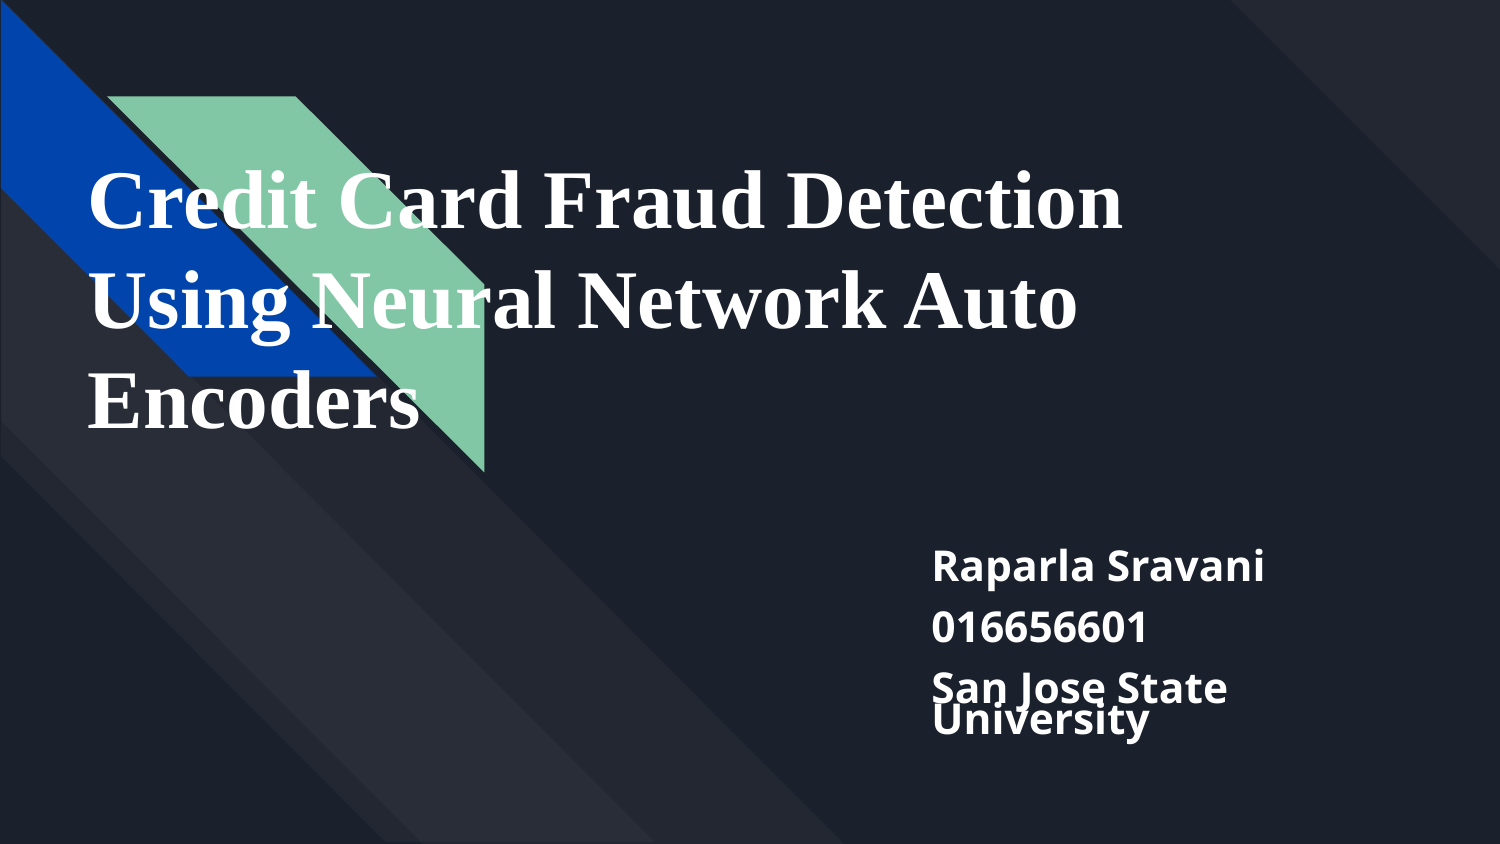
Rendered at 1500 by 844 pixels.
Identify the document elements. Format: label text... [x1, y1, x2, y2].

subtitle Raparla Sravani 016656601 San Jose State University [916, 541, 1457, 769]
title Credit Card Fraud Detection Using Neural Network Auto Encoders [72, 129, 1173, 510]
